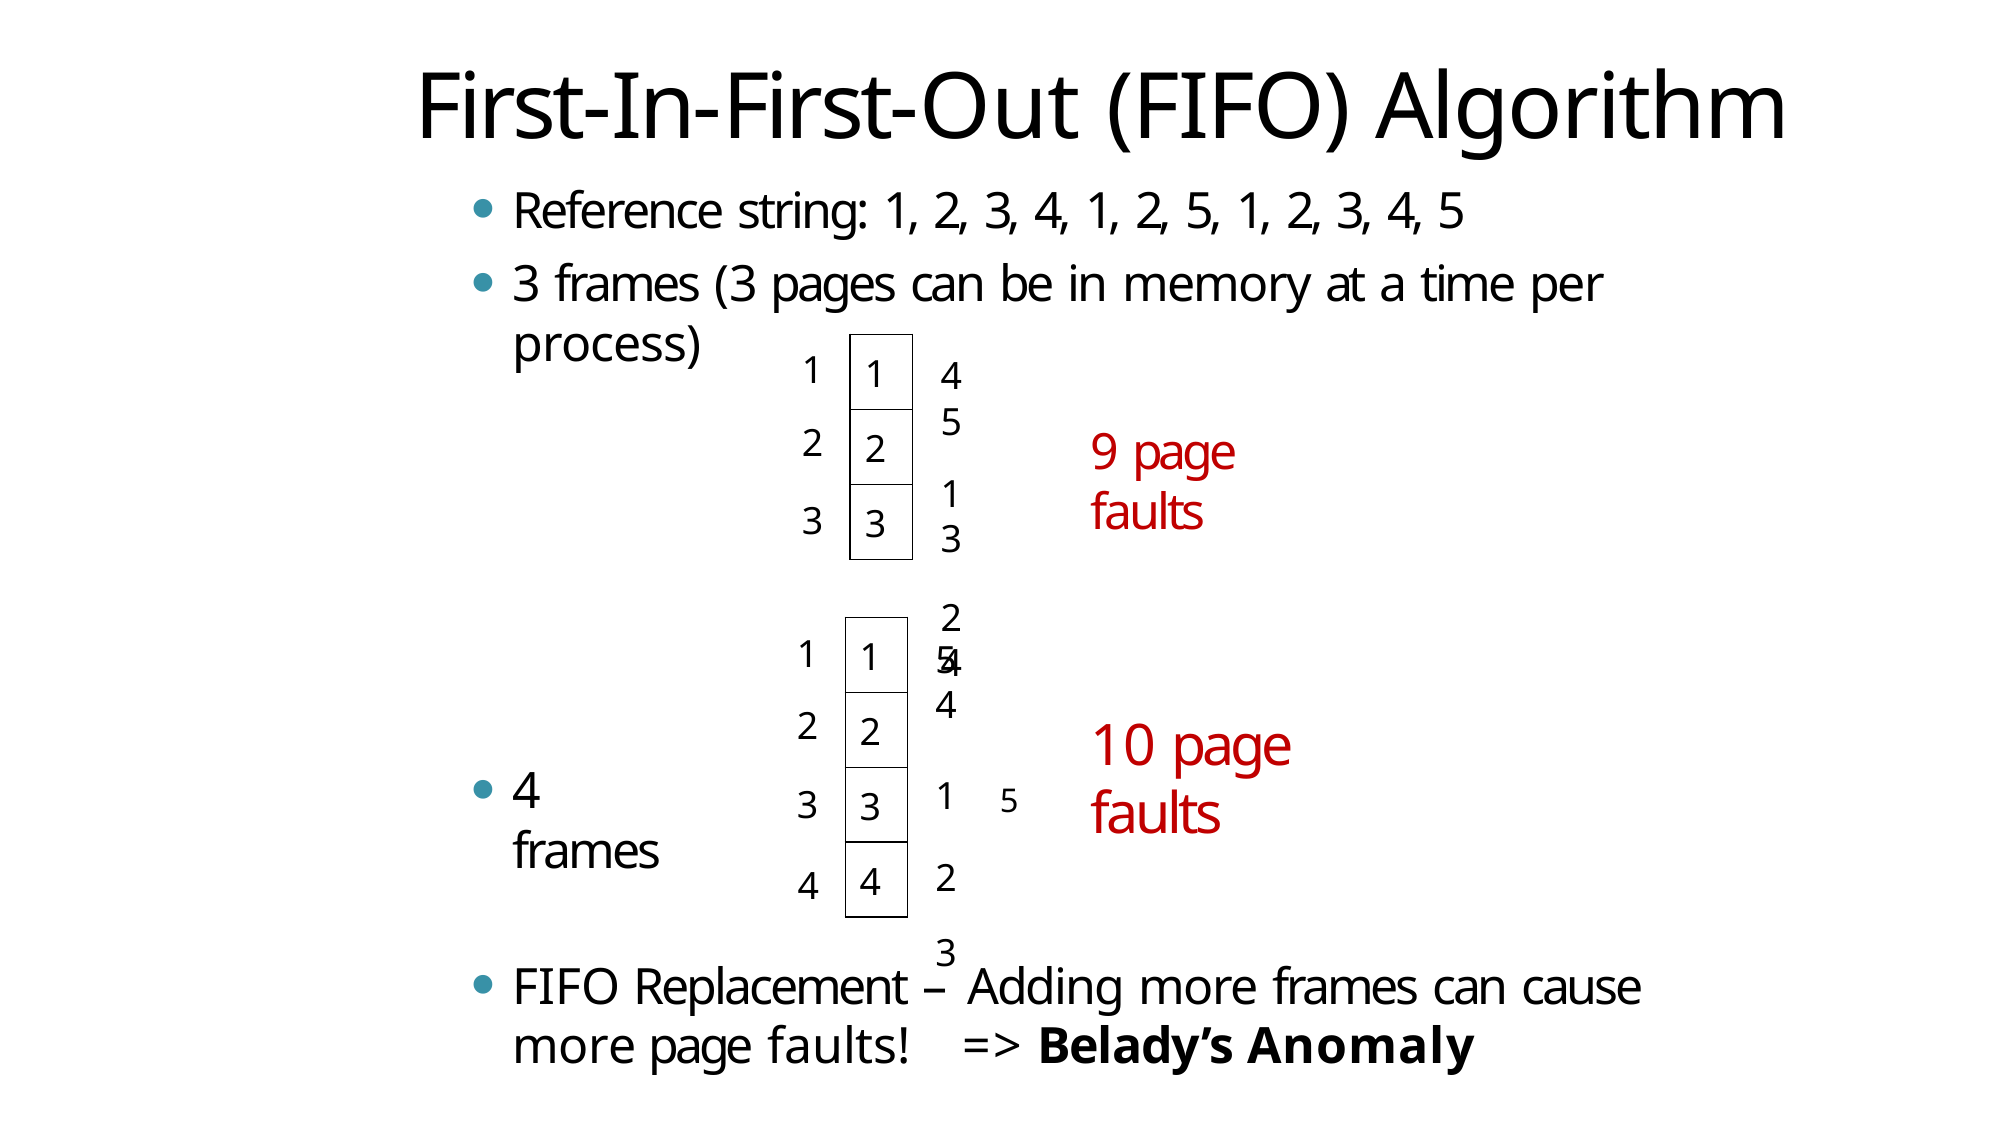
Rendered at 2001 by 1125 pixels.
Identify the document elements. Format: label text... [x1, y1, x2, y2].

text_box 9 page faults [1088, 417, 1344, 540]
text_box FIFO Replacement – Adding more frames can cause more page faults! => Belady’s Anomaly [464, 950, 1682, 1074]
table_header 1 [846, 618, 907, 692]
table_cell 4 [846, 843, 907, 916]
table_cell 3 [851, 485, 912, 559]
text_box 4 [795, 859, 819, 907]
table_cell 2 [846, 693, 907, 767]
text_box 1 2 3 [794, 627, 818, 826]
text_box 4 5 1 3 2 4 [938, 350, 1025, 684]
title First-In-First-Out (FIFO) Algorithm [275, 6, 2000, 197]
text_box 4 frames [464, 756, 689, 879]
table_cell 2 [851, 410, 912, 484]
table_header 1 [851, 335, 912, 409]
text_box 5 4 1 5 2 3 [933, 633, 1019, 975]
text_box 10 page faults [1088, 705, 1414, 846]
text_box 1 2 3 [799, 344, 823, 543]
text_box Reference string: 1, 2, 3, 4, 1, 2, 5, 1, 2, 3, 4, 5 3 frames (3 pages can be in memory at a time per process) [464, 162, 1709, 372]
table_cell 3 [846, 768, 907, 841]
